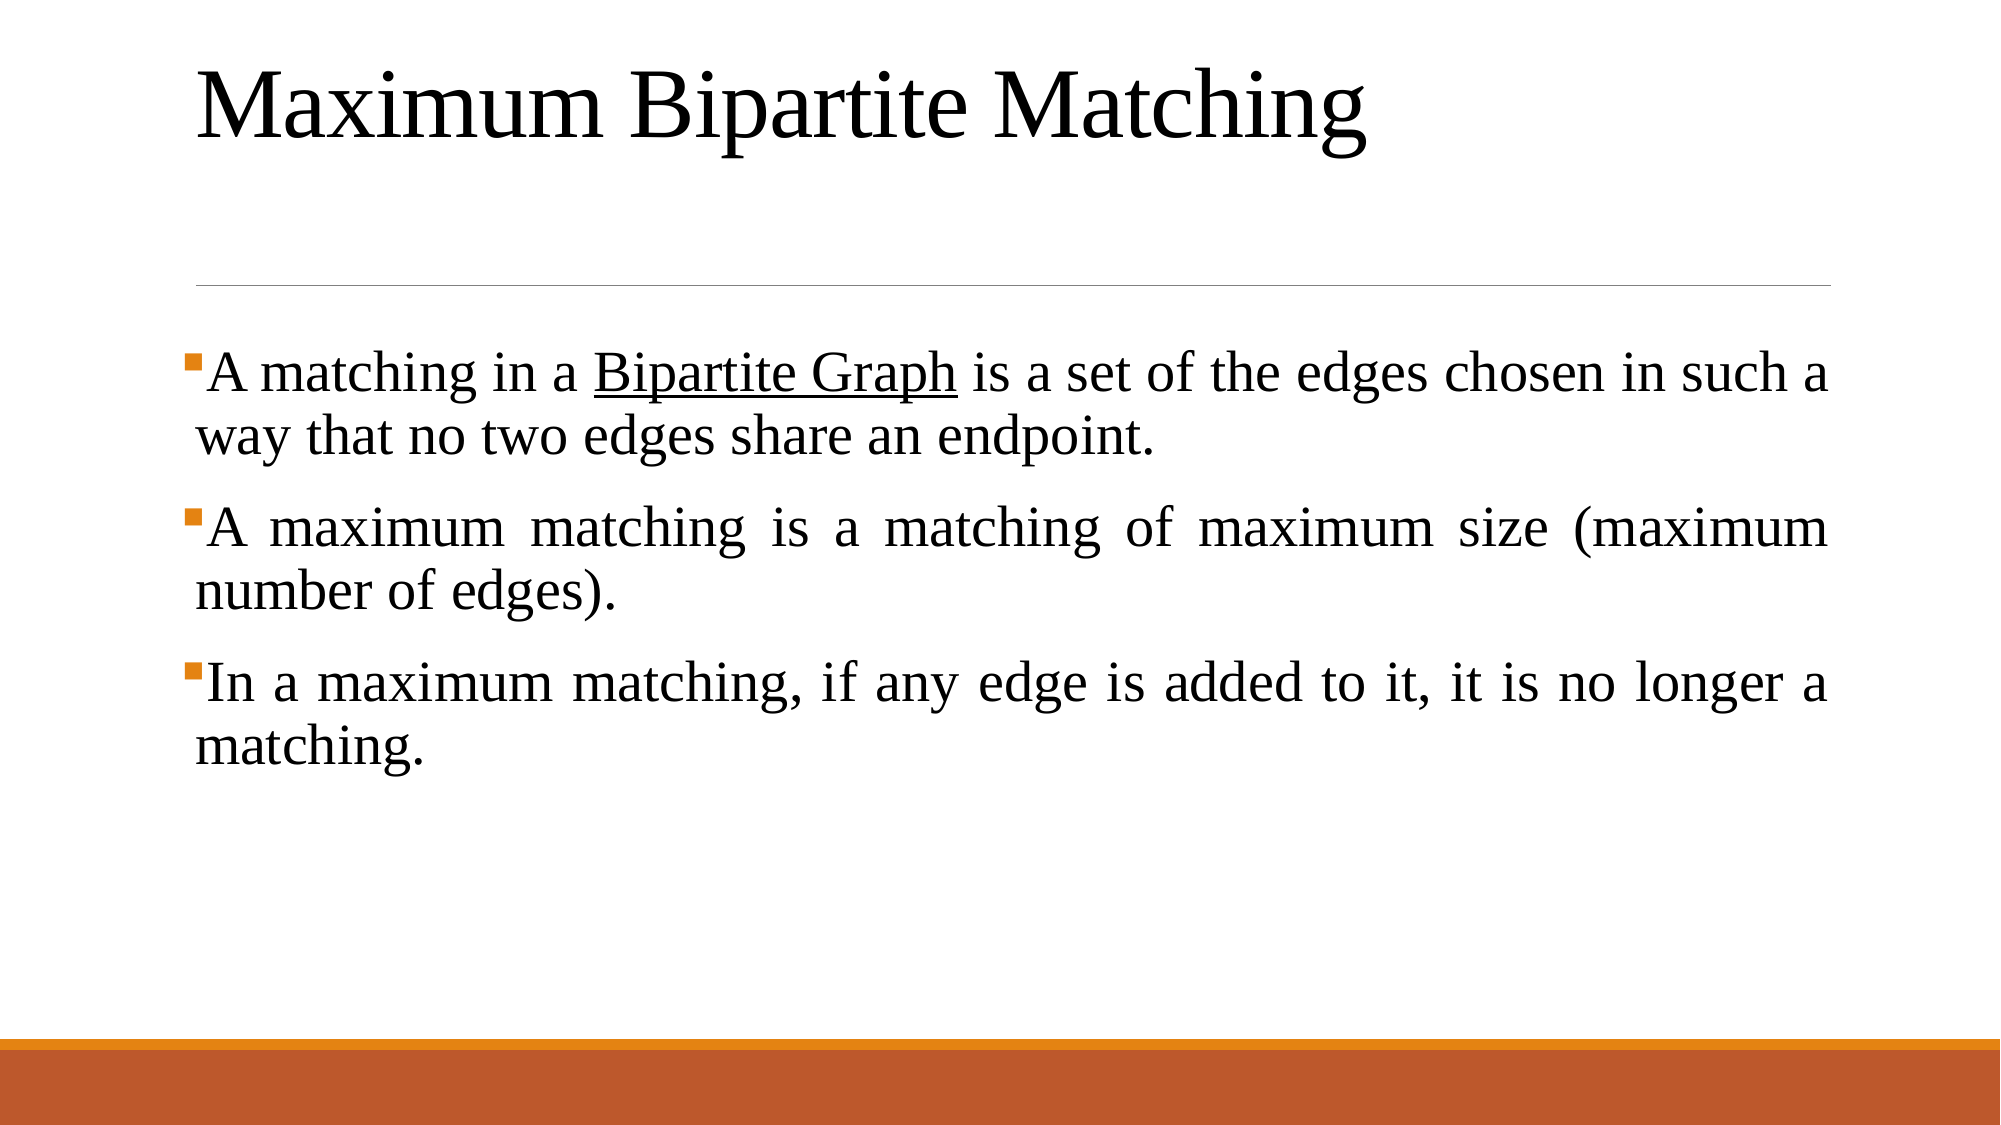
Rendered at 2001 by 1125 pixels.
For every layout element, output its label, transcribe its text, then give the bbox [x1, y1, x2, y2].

list A matching in a Bipartite Graph is a set of the edges chosen in such a way that no two edges share an endpoint. A maximum matching is a matching of maximum size (maximum number of edges). In a maximum matching, if any edge is added to it, it is no longer a matching. [180, 334, 1830, 791]
title Maximum Bipartite Matching [180, 47, 1830, 285]
